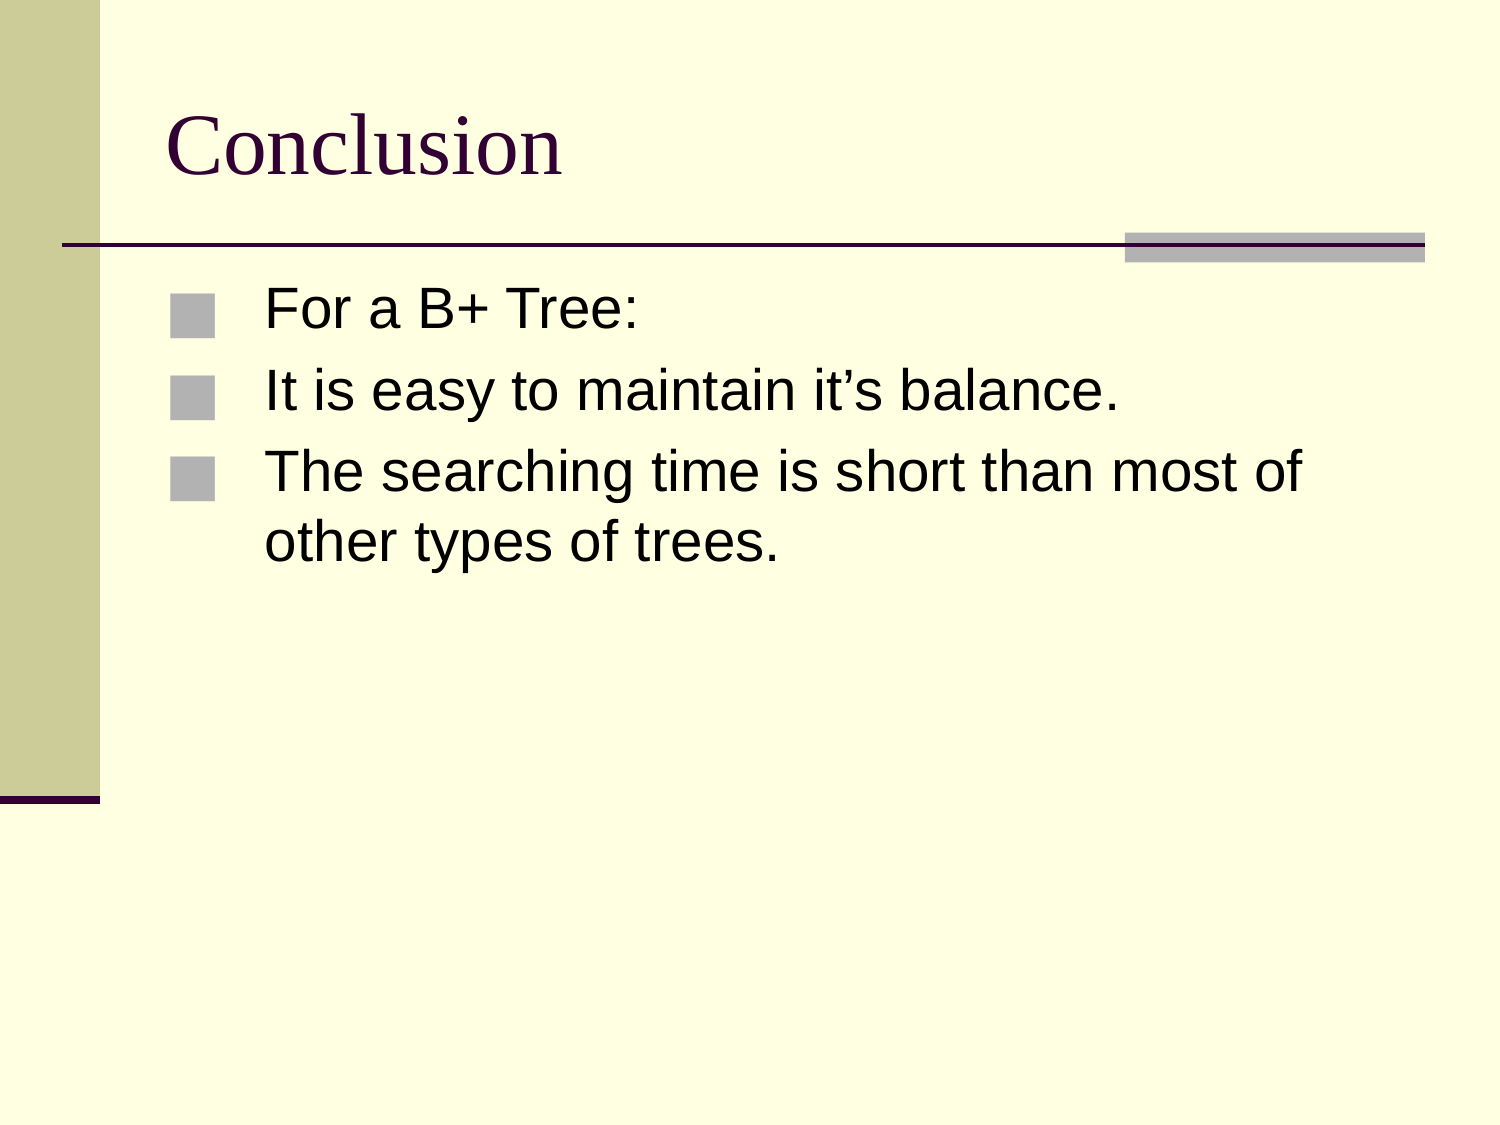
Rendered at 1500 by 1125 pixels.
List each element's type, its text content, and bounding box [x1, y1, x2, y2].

list For a B+ Tree: It is easy to maintain it’s balance. The searching time is short than most of other types of trees. [150, 262, 1425, 1006]
title Conclusion [150, 45, 1425, 234]
